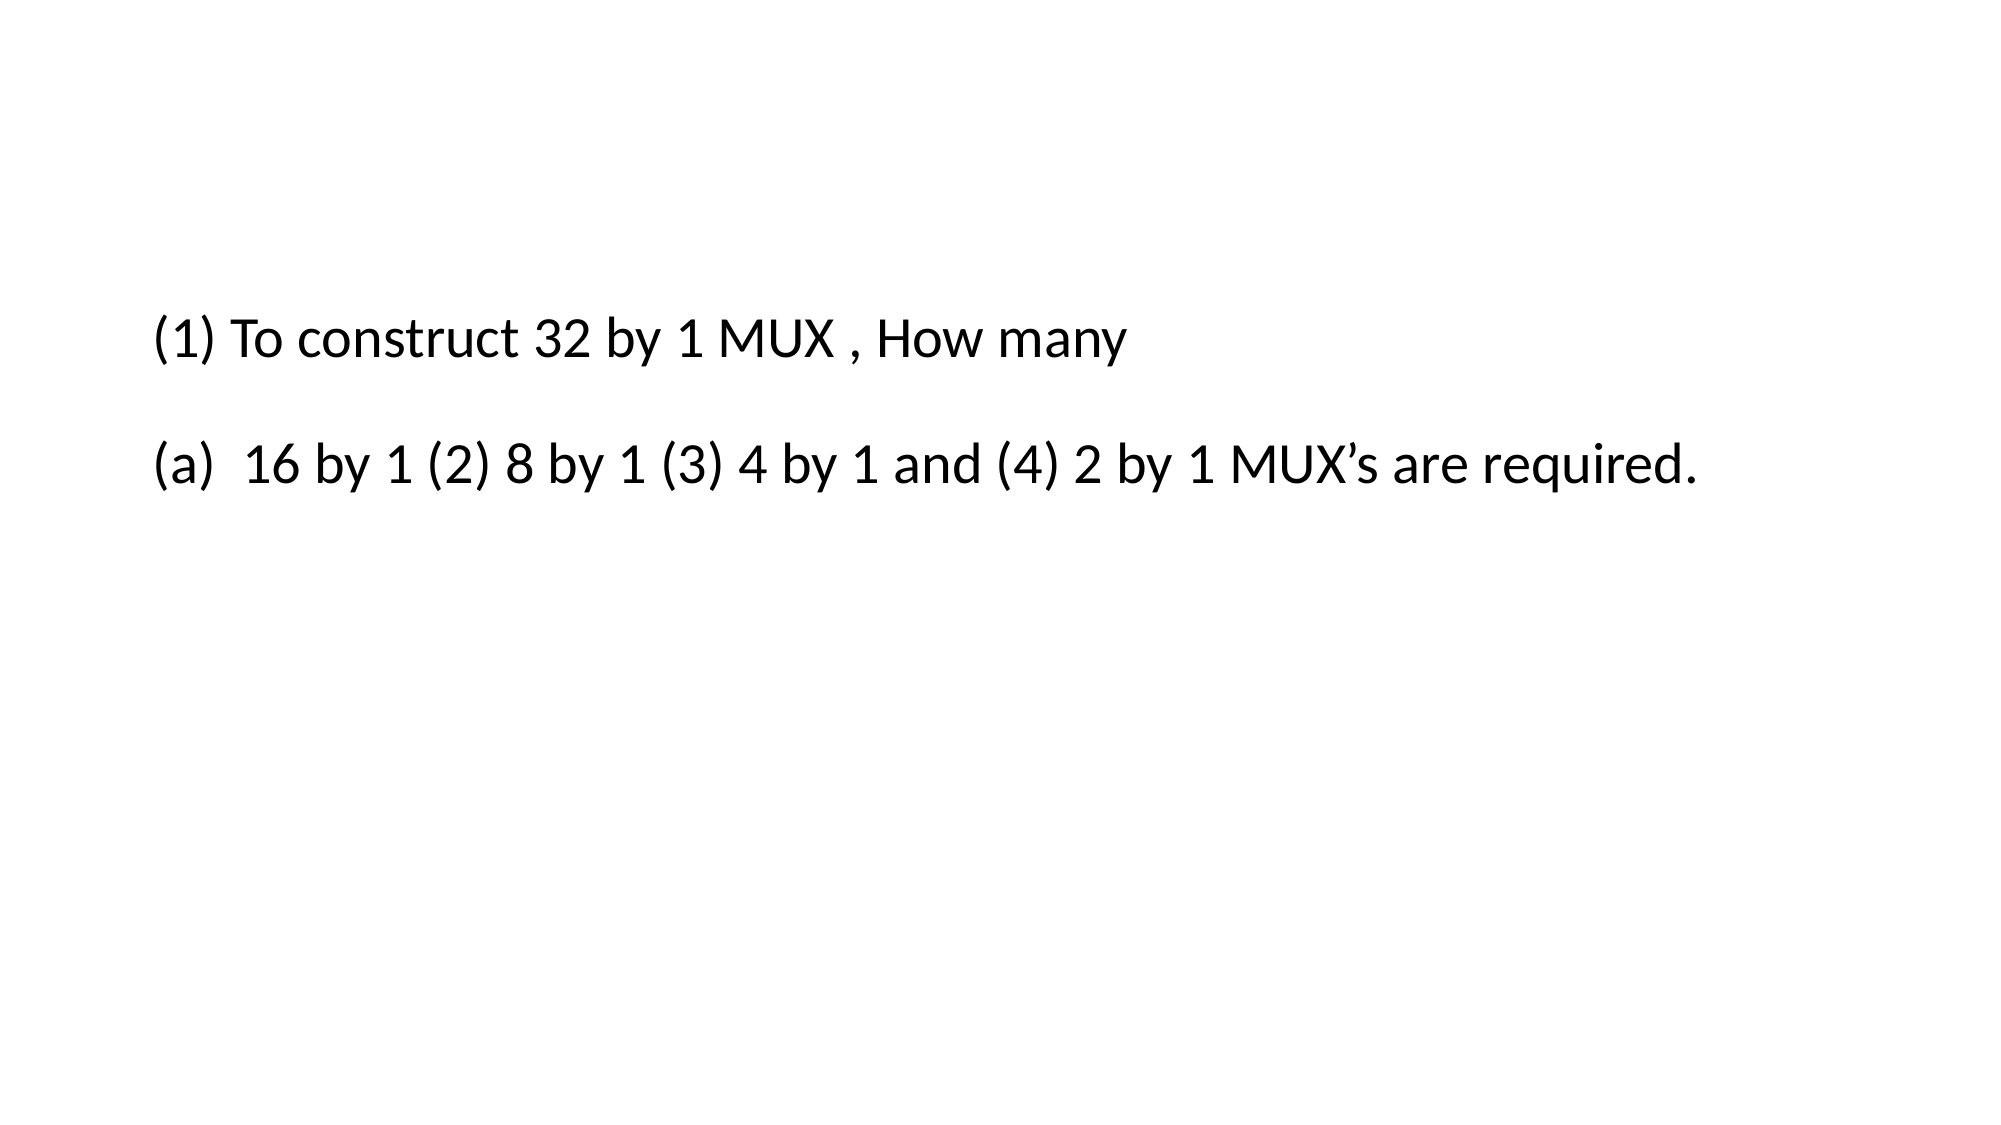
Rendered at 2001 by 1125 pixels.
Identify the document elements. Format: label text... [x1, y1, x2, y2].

list (1) To construct 32 by 1 MUX , How many (a) 16 by 1 (2) 8 by 1 (3) 4 by 1 and (4) 2 by 1 MUX’s are required. [137, 299, 1863, 1014]
